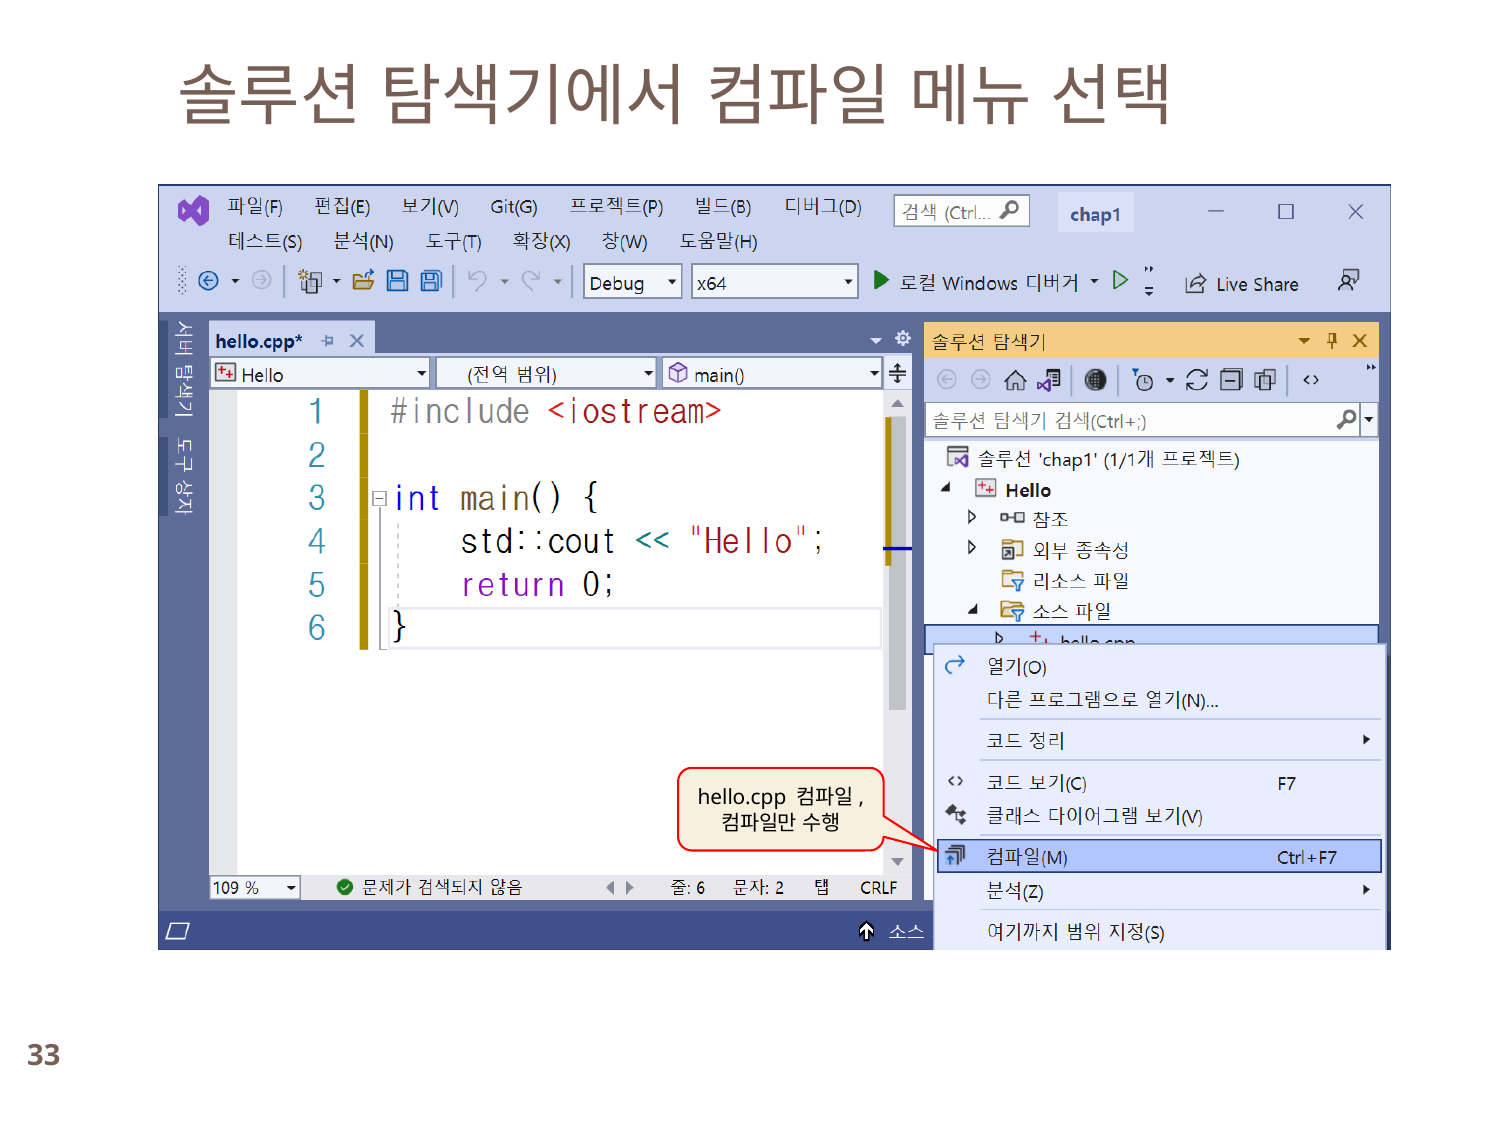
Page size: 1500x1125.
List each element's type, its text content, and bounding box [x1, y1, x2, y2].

slide_number 33 [0, 1025, 88, 1088]
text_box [157, 184, 1391, 950]
title 솔루션 탐색기에서 컴파일 메뉴 선택 [162, 37, 1500, 149]
